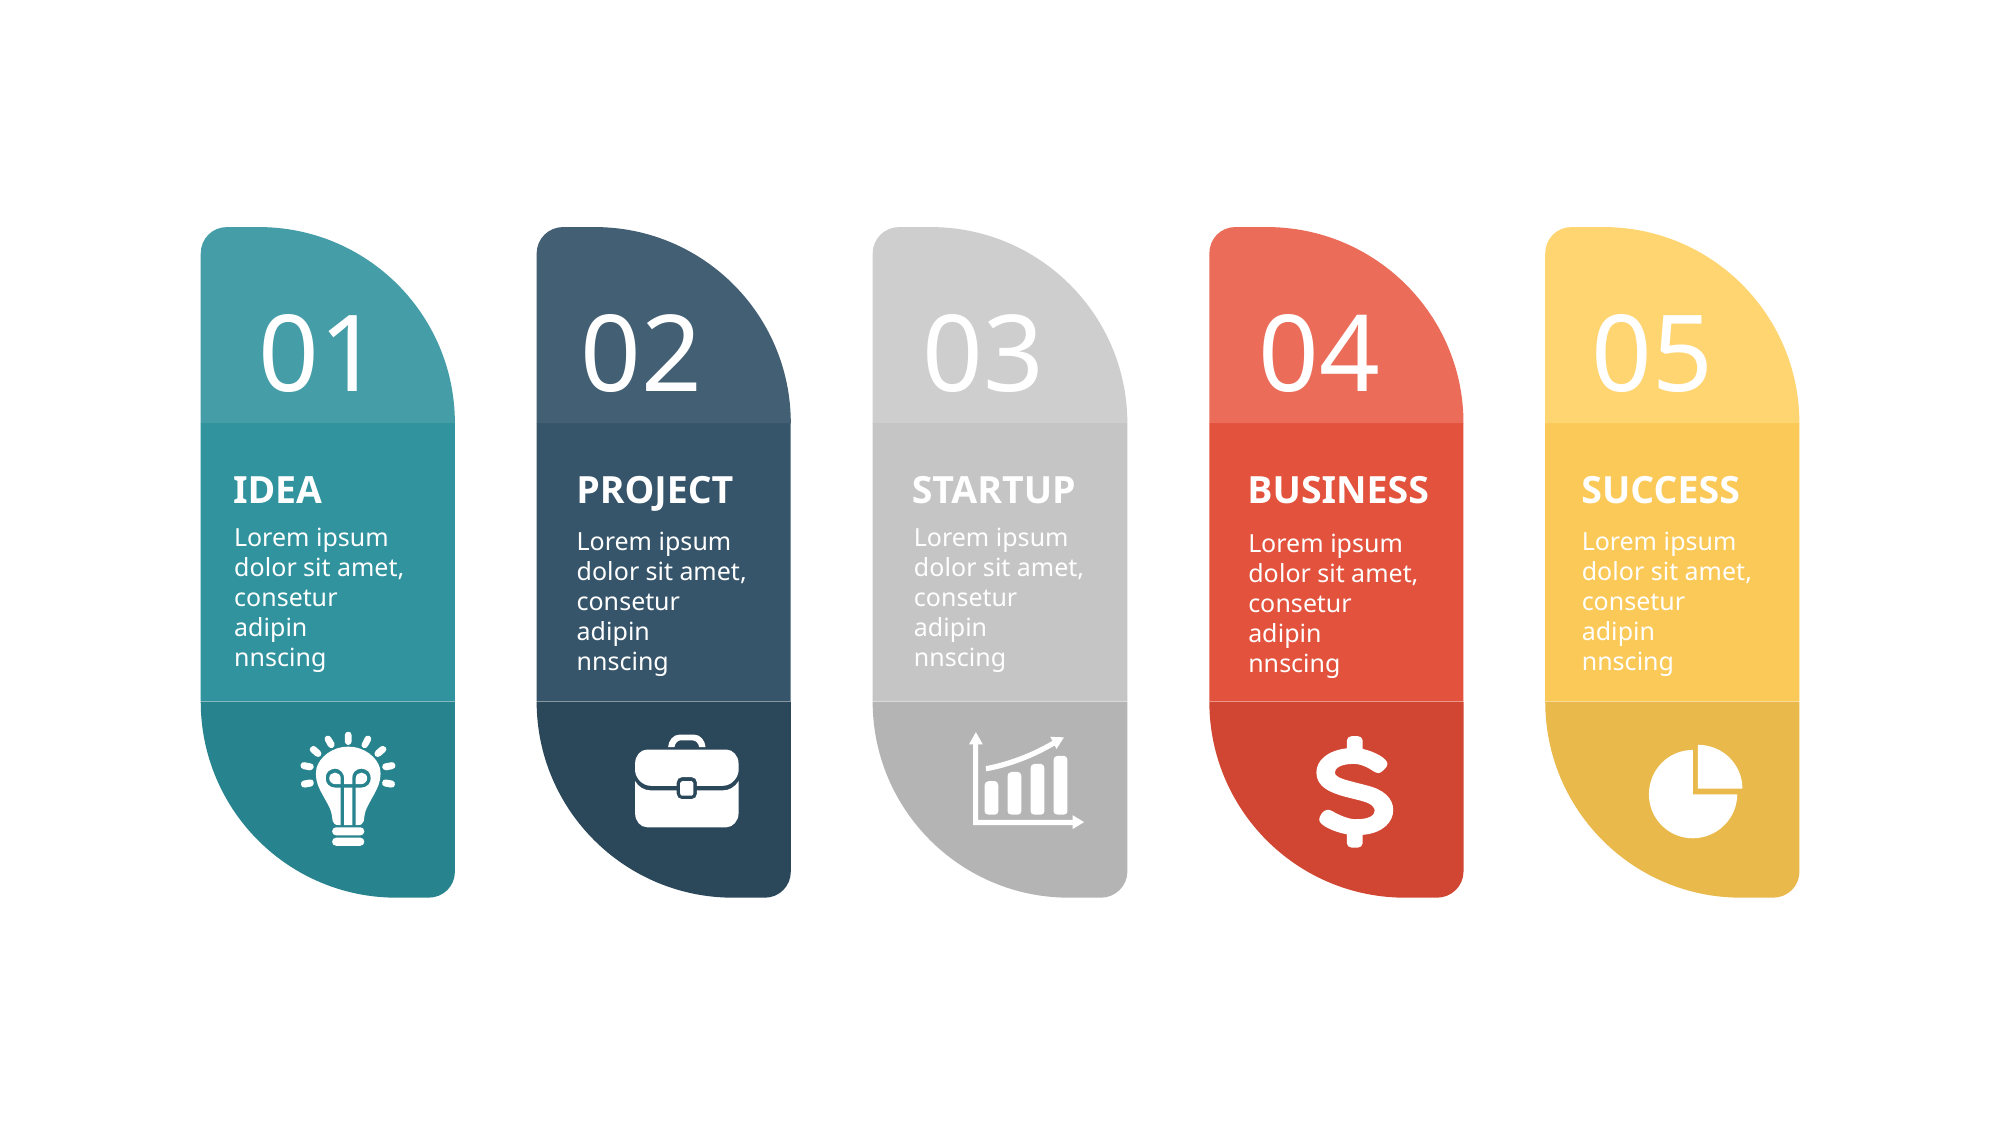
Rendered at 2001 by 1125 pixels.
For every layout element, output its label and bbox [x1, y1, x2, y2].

text_box [1545, 227, 1800, 898]
text_box [536, 227, 791, 898]
text_box [1209, 227, 1464, 898]
text_box [872, 227, 1128, 898]
text_box [200, 227, 455, 898]
